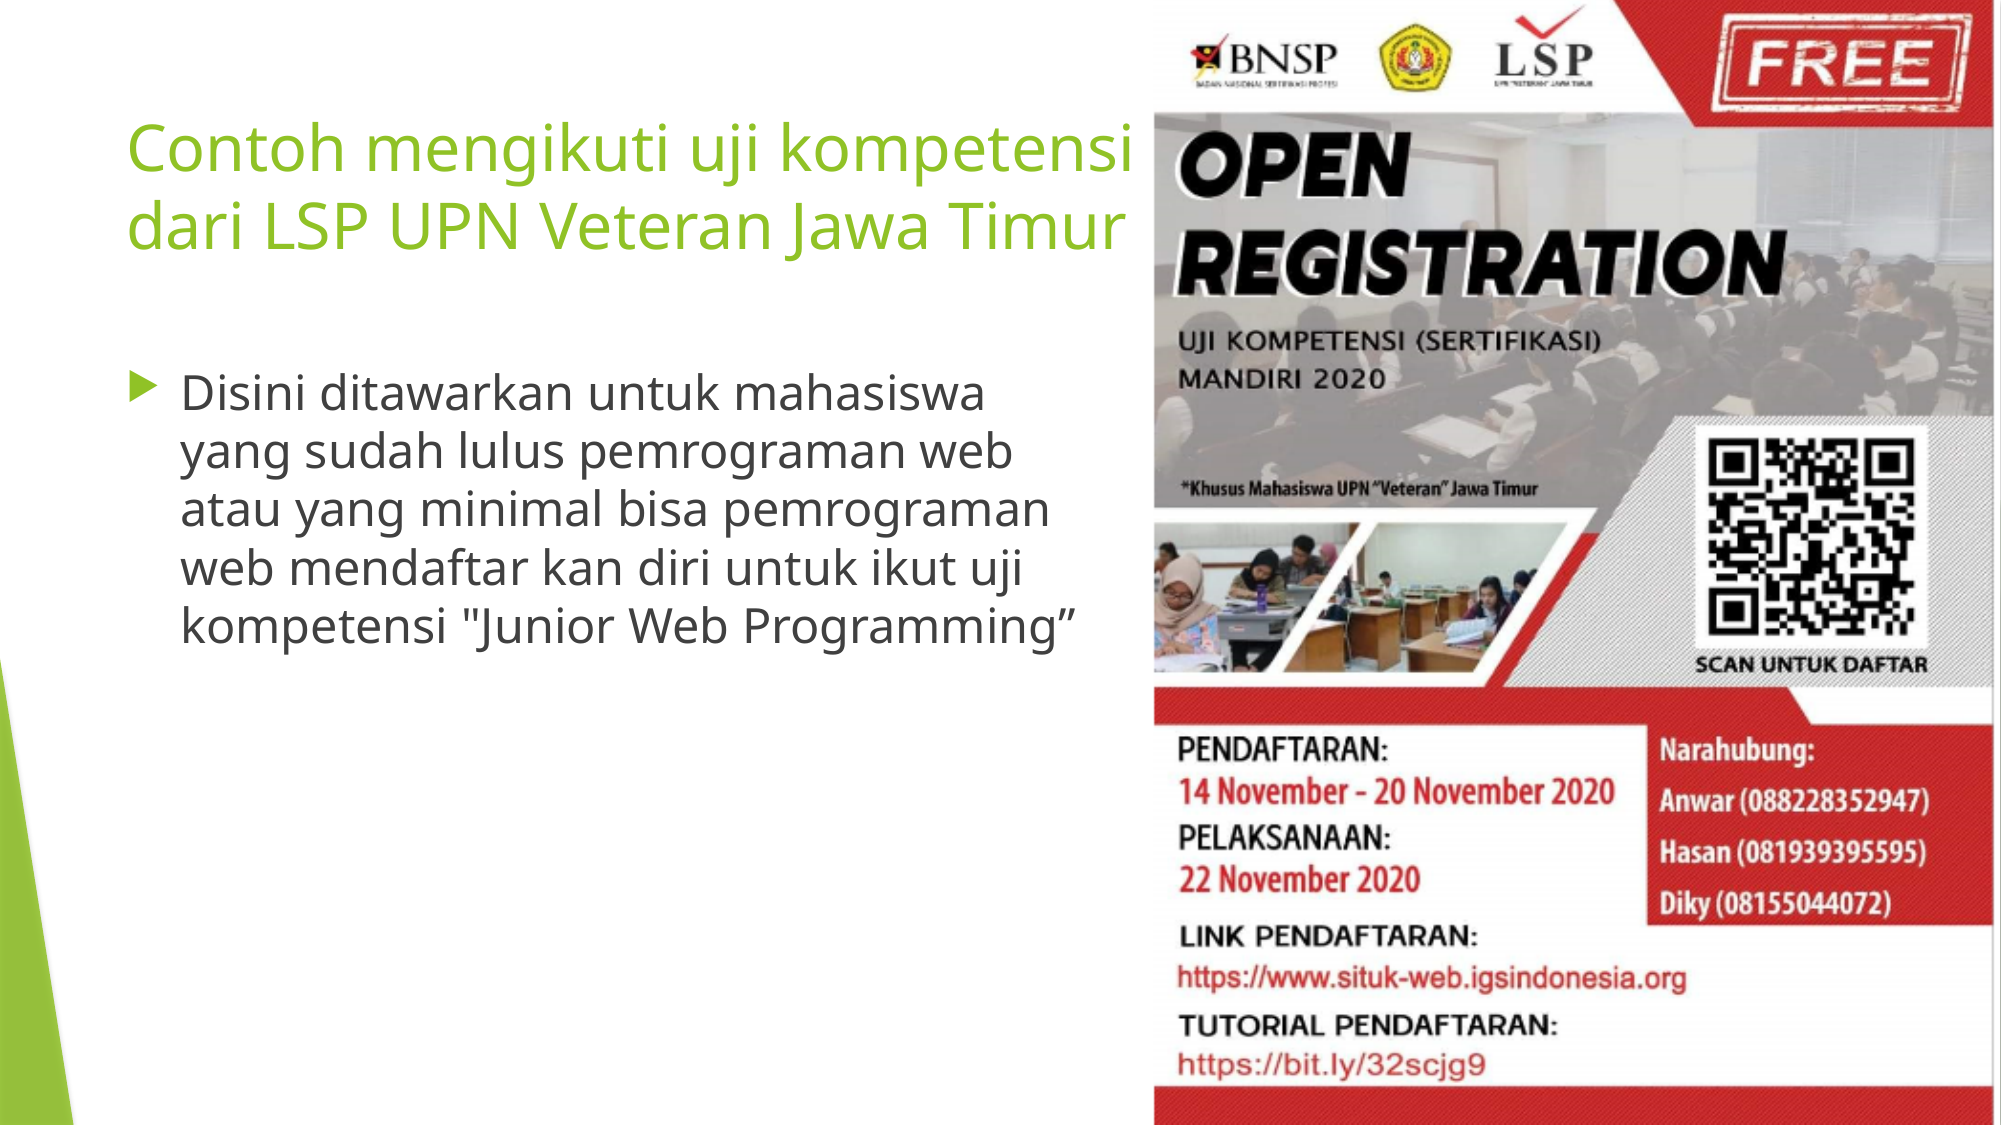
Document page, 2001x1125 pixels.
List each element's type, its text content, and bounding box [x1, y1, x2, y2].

title Contoh mengikuti uji kompetensi dari LSP UPN Veteran Jawa Timur [111, 99, 1141, 317]
picture [1146, 0, 2000, 1125]
list Disini ditawarkan untuk mahasiswa yang sudah lulus pemrograman web atau yang minimal bisa pemrograman web mendaftar kan diri untuk ikut uji kompetensi "Junior Web Programming” [111, 354, 1119, 680]
